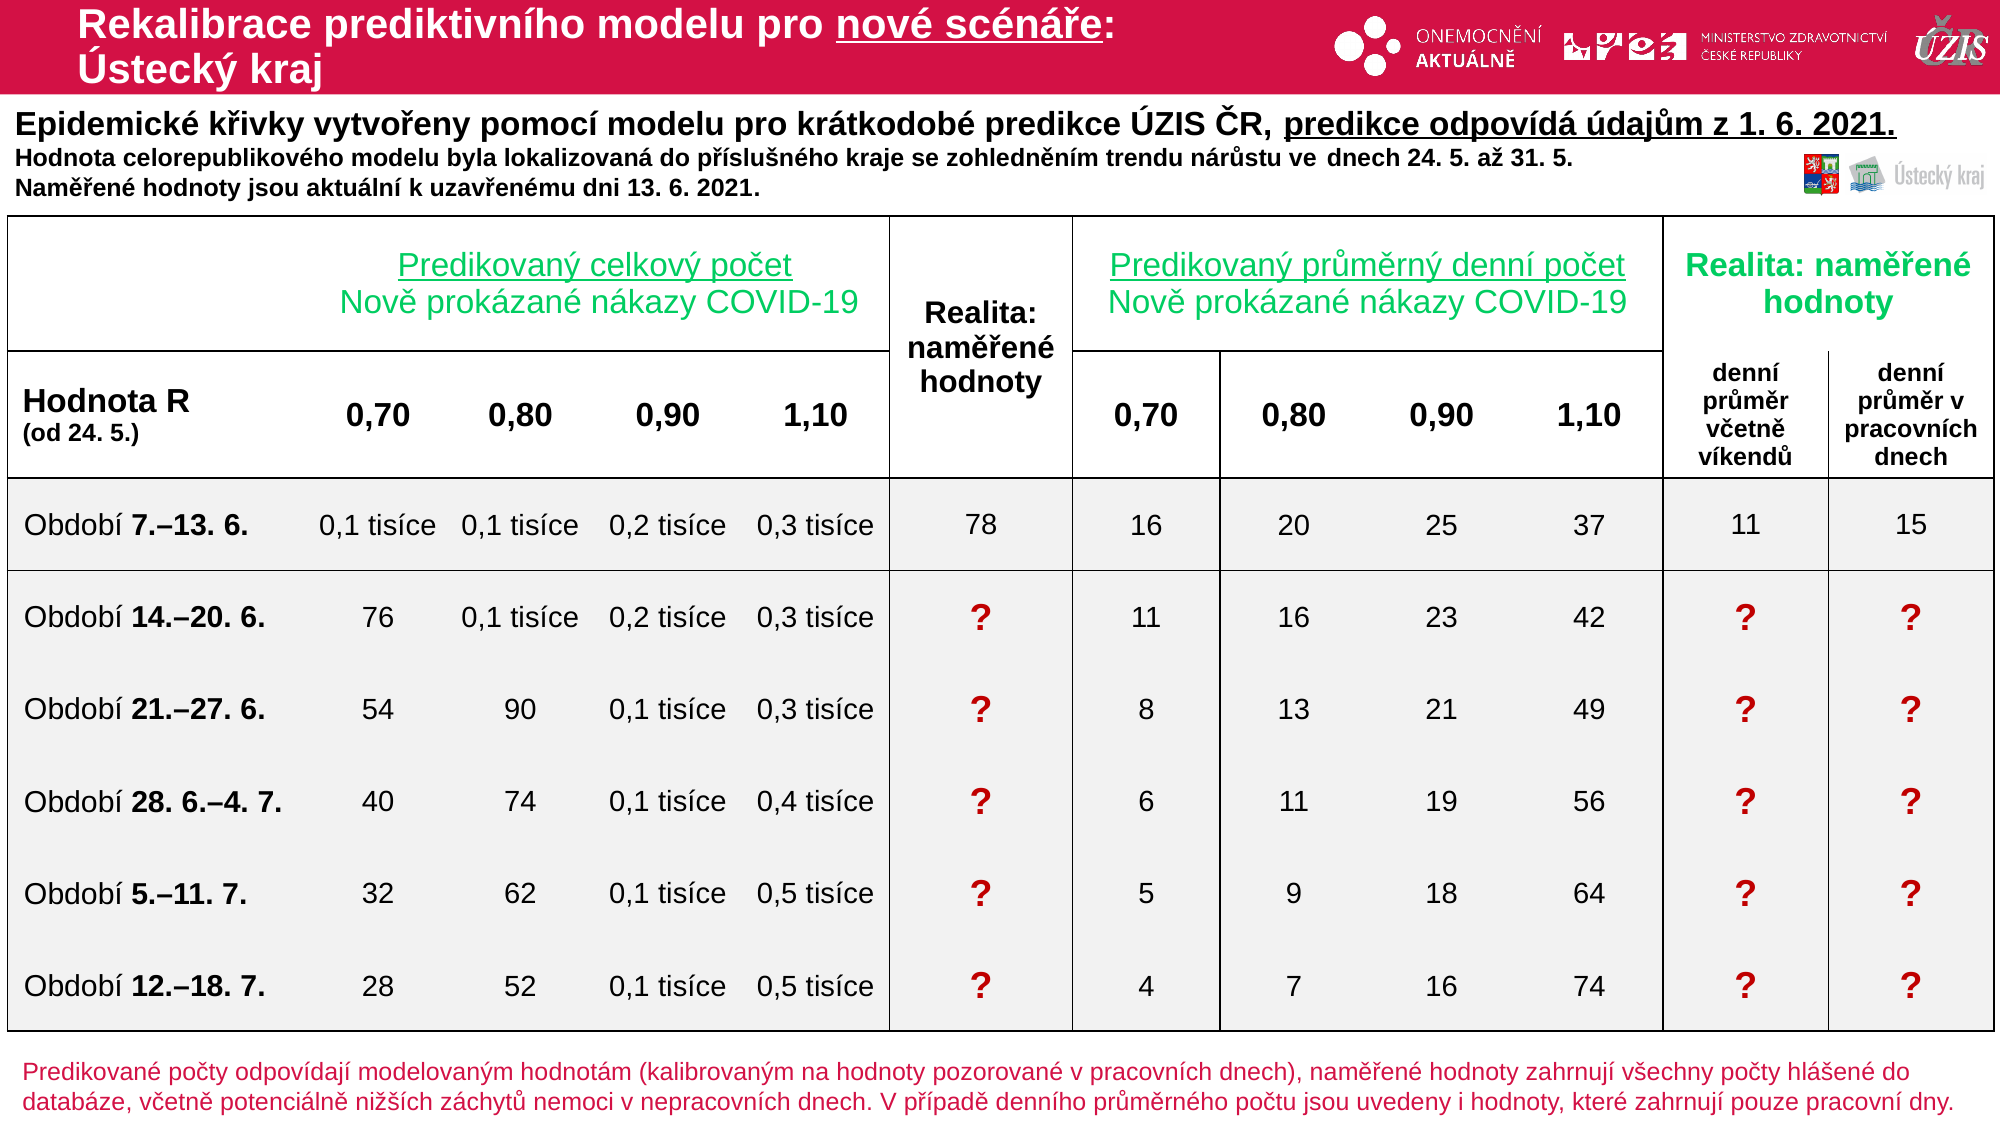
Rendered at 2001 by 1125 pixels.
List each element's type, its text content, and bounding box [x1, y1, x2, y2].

table_cell 52 [447, 939, 594, 1030]
table_cell Období 7.–13. 6. [8, 479, 310, 570]
table_cell 0,90 [594, 352, 742, 477]
table_cell 42 [1515, 571, 1662, 663]
table_cell ? [890, 847, 1072, 939]
table_cell 16 [1073, 479, 1219, 570]
table_cell Hodnota R (od 24. 5.) [8, 352, 310, 477]
table_cell 0,1 tisíce [594, 847, 742, 939]
table_cell 74 [447, 755, 594, 847]
table_cell ? [1829, 755, 1993, 847]
table_cell ? [1829, 939, 1993, 1030]
table_cell denní průměr v pracovních dnech [1829, 351, 1993, 477]
picture [1563, 31, 1888, 60]
table_cell 21 [1368, 663, 1515, 755]
table_header Predikovaný průměrný denní počet Nově prokázané nákazy COVID-19 [1073, 217, 1662, 350]
table_cell 0,5 tisíce [742, 847, 889, 939]
table_cell 54 [310, 663, 447, 755]
title Rekalibrace prediktivního modelu pro nové scénáře: Ústecký kraj [62, 0, 1303, 94]
table_cell ? [890, 755, 1072, 847]
table_cell Období 12.–18. 7. [8, 939, 310, 1030]
table_cell 4 [1073, 939, 1219, 1030]
table_cell 19 [1368, 755, 1515, 847]
table_cell denní průměr včetně víkendů [1664, 351, 1828, 477]
table_cell 0,70 [1073, 352, 1219, 477]
table_cell 18 [1368, 847, 1515, 939]
table_cell 32 [310, 847, 447, 939]
table_header Realita: naměřené hodnoty [890, 217, 1072, 477]
table_cell 0,90 [1368, 352, 1515, 477]
table_cell 16 [1368, 939, 1515, 1030]
table_cell 0,1 tisíce [594, 755, 742, 847]
table_cell 0,1 tisíce [594, 939, 742, 1030]
table_cell 76 [310, 571, 447, 663]
table_cell ? [1664, 939, 1828, 1030]
table_cell 11 [1221, 755, 1368, 847]
table_cell 78 [890, 479, 1072, 570]
table_cell ? [1829, 571, 1993, 663]
table_cell ? [1829, 847, 1993, 939]
table_cell 13 [1221, 663, 1368, 755]
table_header Realita: naměřené hodnoty [1664, 217, 1993, 351]
table_cell 56 [1515, 755, 1662, 847]
table_cell Období 14.–20. 6. [8, 571, 310, 663]
table_cell 5 [1073, 847, 1219, 939]
table_cell 0,4 tisíce [742, 755, 889, 847]
table_cell 0,5 tisíce [742, 939, 889, 1030]
table_cell 0,80 [447, 352, 594, 477]
table_cell 7 [1221, 939, 1368, 1030]
table_header [8, 217, 310, 350]
table_cell 0,1 tisíce [447, 479, 594, 570]
text_box Epidemické křivky vytvořeny pomocí modelu pro krátkodobé predikce ÚZIS ČR, predikce odpovídá údajům z 1. 6. 2021. Hodnota celorepublikového modelu byla lokalizovaná do příslušného kraje se zohledněním trendu nárůstu ve dnech 24. 5. až 31. 5. Naměřené hodnoty jsou aktuální k uzavřenému dni 13. 6. 2021. [0, 94, 2000, 209]
table_cell 90 [447, 663, 594, 755]
table_cell ? [1664, 755, 1828, 847]
table_cell 20 [1221, 479, 1368, 570]
table_cell 40 [310, 755, 447, 847]
table_cell 1,10 [1515, 352, 1662, 477]
table_cell 16 [1221, 571, 1368, 663]
table_cell ? [1664, 847, 1828, 939]
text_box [1804, 153, 1987, 197]
table_cell 0,3 tisíce [742, 479, 889, 570]
table_cell 0,3 tisíce [742, 571, 889, 663]
table_cell 0,70 [310, 352, 447, 477]
table_cell 0,3 tisíce [742, 663, 889, 755]
picture [1334, 16, 1542, 76]
table_cell 6 [1073, 755, 1219, 847]
picture [1915, 15, 1989, 66]
table_cell Období 21.–27. 6. [8, 663, 310, 755]
table_cell 0,1 tisíce [594, 663, 742, 755]
table_cell 64 [1515, 847, 1662, 939]
table_cell ? [1829, 663, 1993, 755]
table_cell 11 [1073, 571, 1219, 663]
text_box Predikované počty odpovídají modelovaným hodnotám (kalibrovaným na hodnoty pozorované v pracovních dnech), naměřené hodnoty zahrnují všechny počty hlášené do databáze, včetně potenciálně nižších záchytů nemoci v nepracovních dnech. V případě denního průměrného počtu jsou uvedeny i hodnoty, které zahrnují pouze pracovní dny. [7, 1047, 1991, 1123]
table_cell 37 [1515, 479, 1662, 570]
table_cell 0,1 tisíce [447, 571, 594, 663]
table_cell 0,2 tisíce [594, 479, 742, 570]
table_cell Období 5.–11. 7. [8, 847, 310, 939]
table_cell 0,2 tisíce [594, 571, 742, 663]
table_cell 15 [1829, 479, 1993, 570]
table_cell ? [890, 663, 1072, 755]
table_cell 11 [1664, 479, 1828, 570]
table_cell 25 [1368, 479, 1515, 570]
table_cell 0,80 [1221, 352, 1368, 477]
table_cell 1,10 [742, 352, 889, 477]
table_cell 62 [447, 847, 594, 939]
table_cell ? [890, 571, 1072, 663]
table_cell 8 [1073, 663, 1219, 755]
table_cell 28 [310, 939, 447, 1030]
table_cell ? [1664, 571, 1828, 663]
table_cell 74 [1515, 939, 1662, 1030]
table_header Predikovaný celkový počet Nově prokázané nákazy COVID-19 [310, 217, 889, 350]
table_cell Období 28. 6.–4. 7. [8, 755, 310, 847]
table_cell ? [1664, 663, 1828, 755]
table_cell 23 [1368, 571, 1515, 663]
table_cell ? [890, 939, 1072, 1030]
table_cell 49 [1515, 663, 1662, 755]
table_cell 9 [1221, 847, 1368, 939]
table_cell 0,1 tisíce [310, 479, 447, 570]
